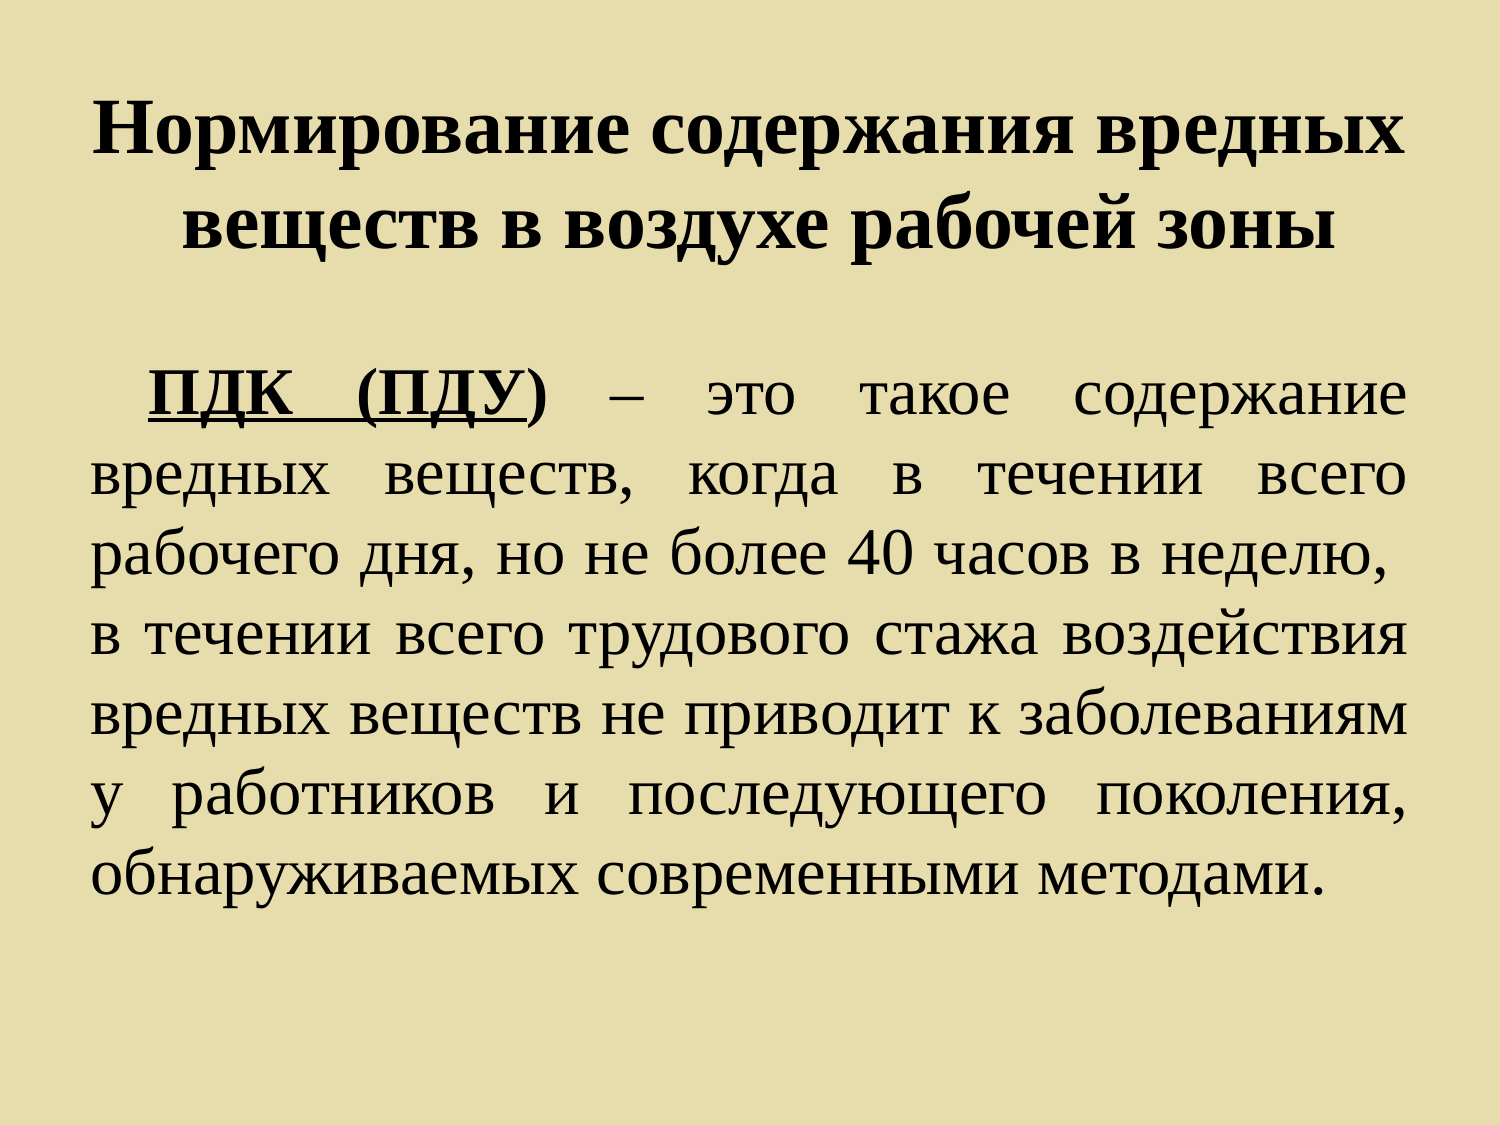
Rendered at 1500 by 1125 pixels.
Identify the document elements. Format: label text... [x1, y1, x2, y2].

list ПДК (ПДУ) – это такое содержание вредных веществ, когда в течении всего рабочего дня, но не более 40 часов в неделю, в течении всего трудового стажа воздействия вредных веществ не приводит к заболеваниям у работников и последующего поколения, обнаруживаемых современными методами. [75, 339, 1425, 1005]
title Нормирование содержания вредных веществ в воздухе рабочей зоны [75, 45, 1425, 293]
